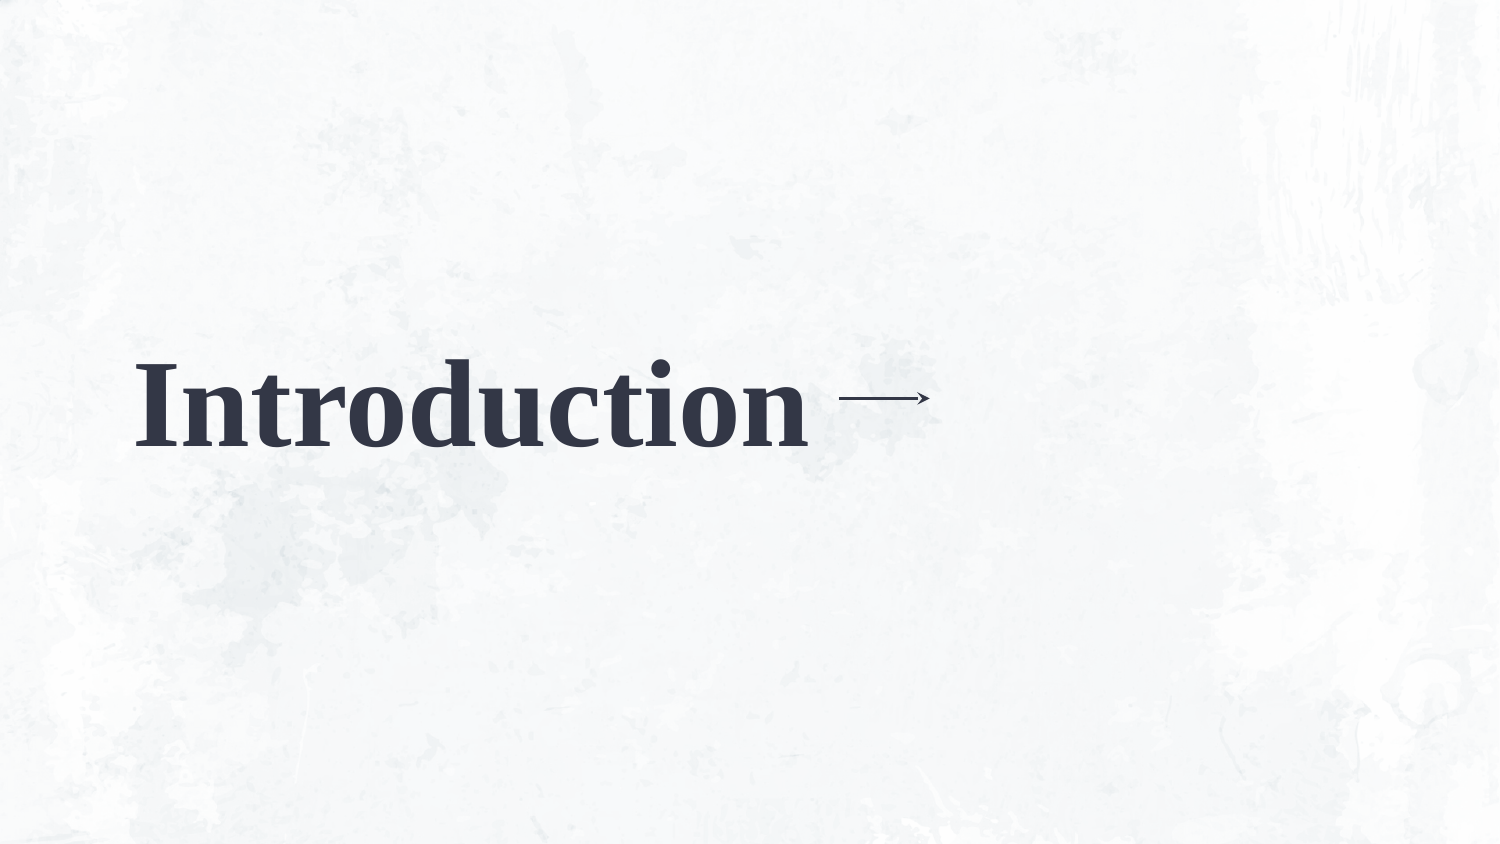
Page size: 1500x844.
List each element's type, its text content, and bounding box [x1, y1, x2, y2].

title Introduction [117, 283, 1383, 376]
picture [0, 0, 1500, 844]
